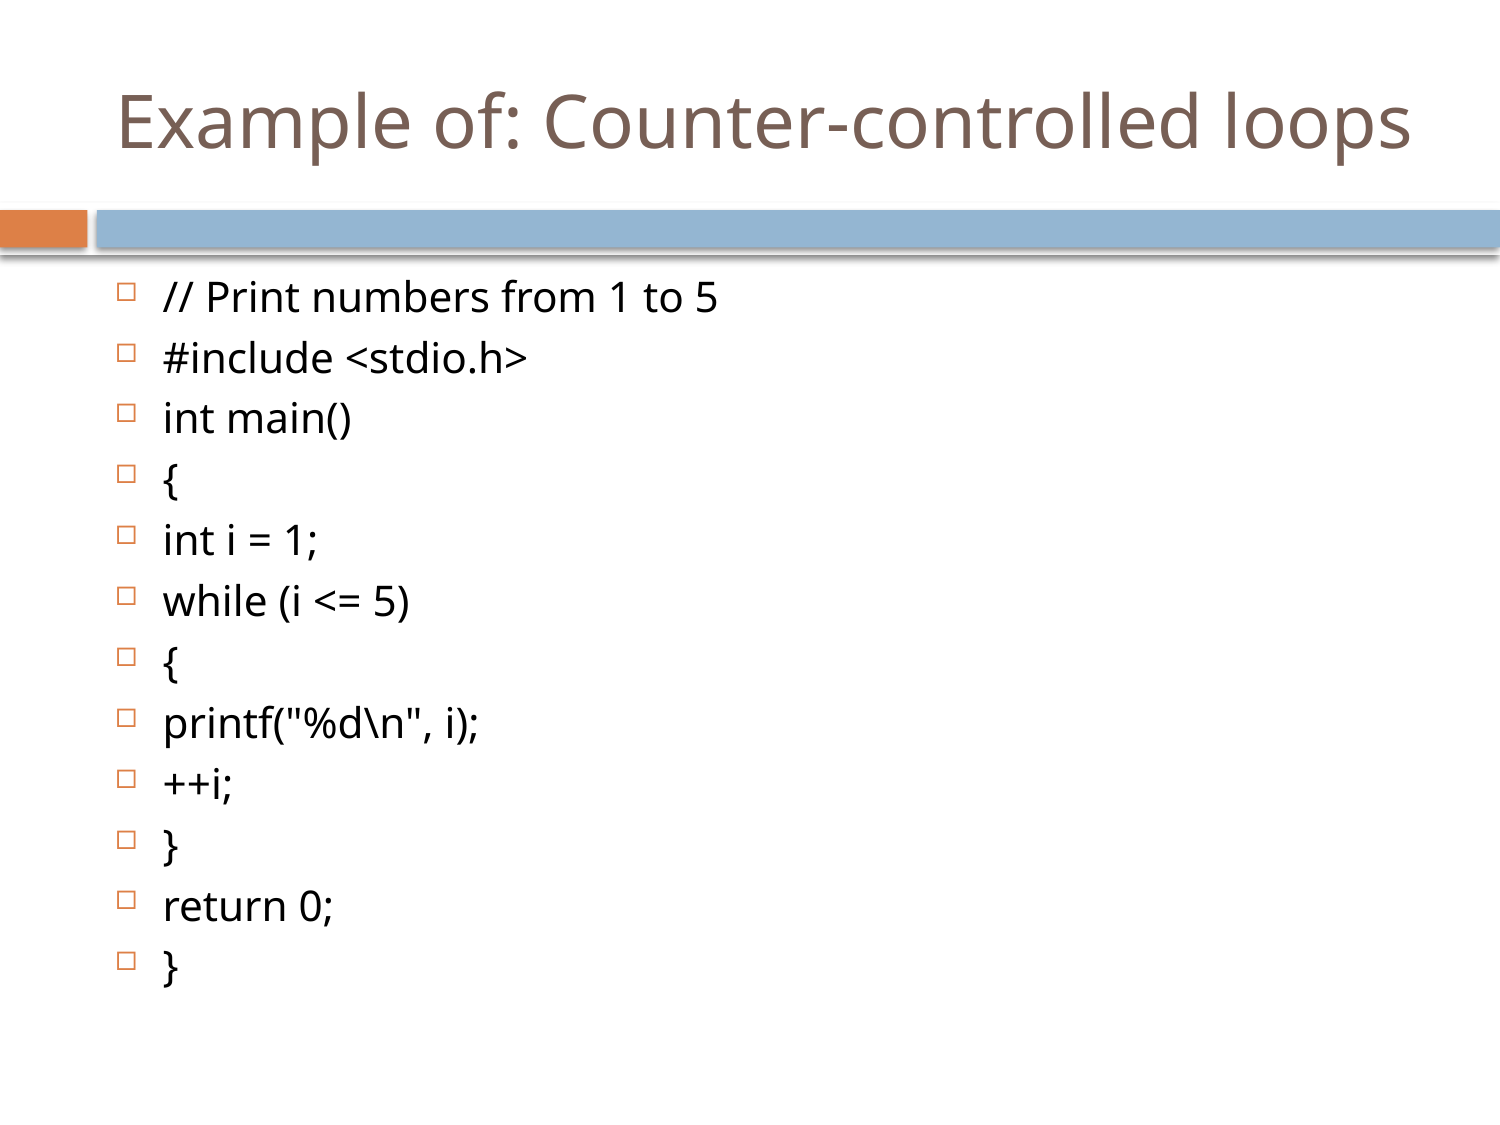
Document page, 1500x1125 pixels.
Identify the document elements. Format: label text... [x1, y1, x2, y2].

list // Print numbers from 1 to 5 #include <stdio.h> int main() { int i = 1; while (i <= 5) { printf("%d\n", i); ++i; } return 0; } [100, 262, 1438, 1000]
title Example of: Counter-controlled loops [100, 37, 1438, 200]
